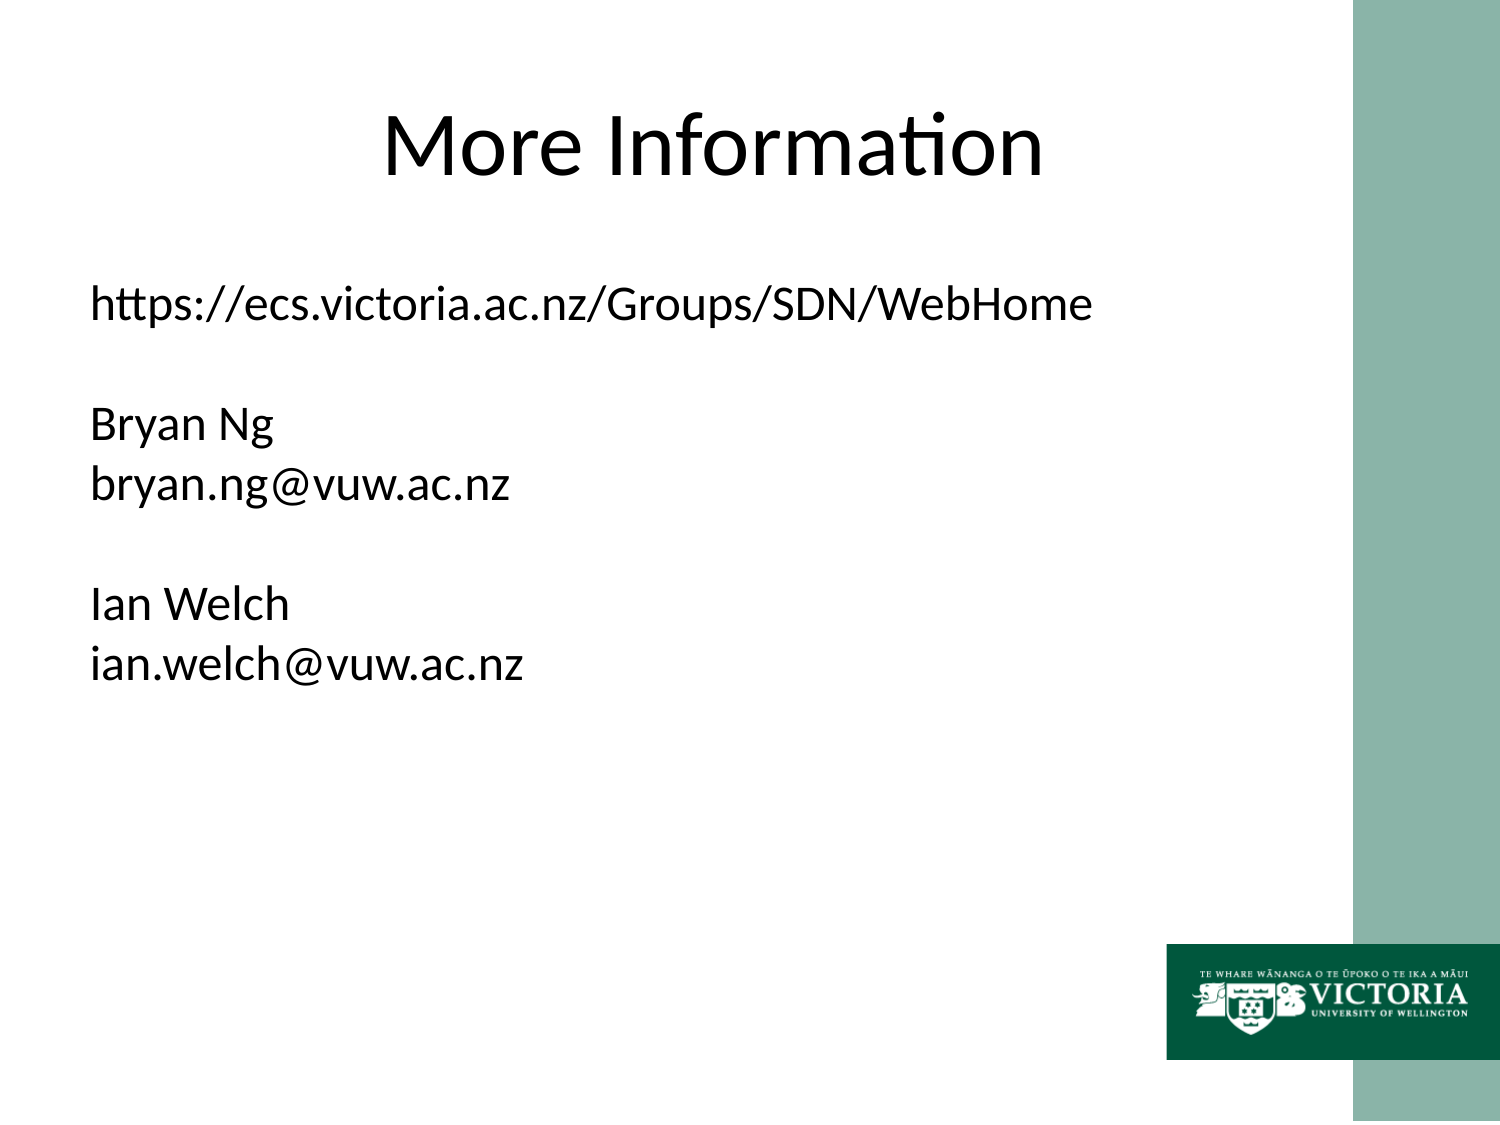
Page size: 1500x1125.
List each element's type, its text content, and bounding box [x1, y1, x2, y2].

text_box More Information [75, 45, 1353, 233]
picture [1166, 0, 1500, 1121]
text_box https://ecs.victoria.ac.nz/Groups/SDN/WebHome Bryan Ng bryan.ng@vuw.ac.nz Ian Welch ian.welch@vuw.ac.nz [75, 262, 1334, 1047]
